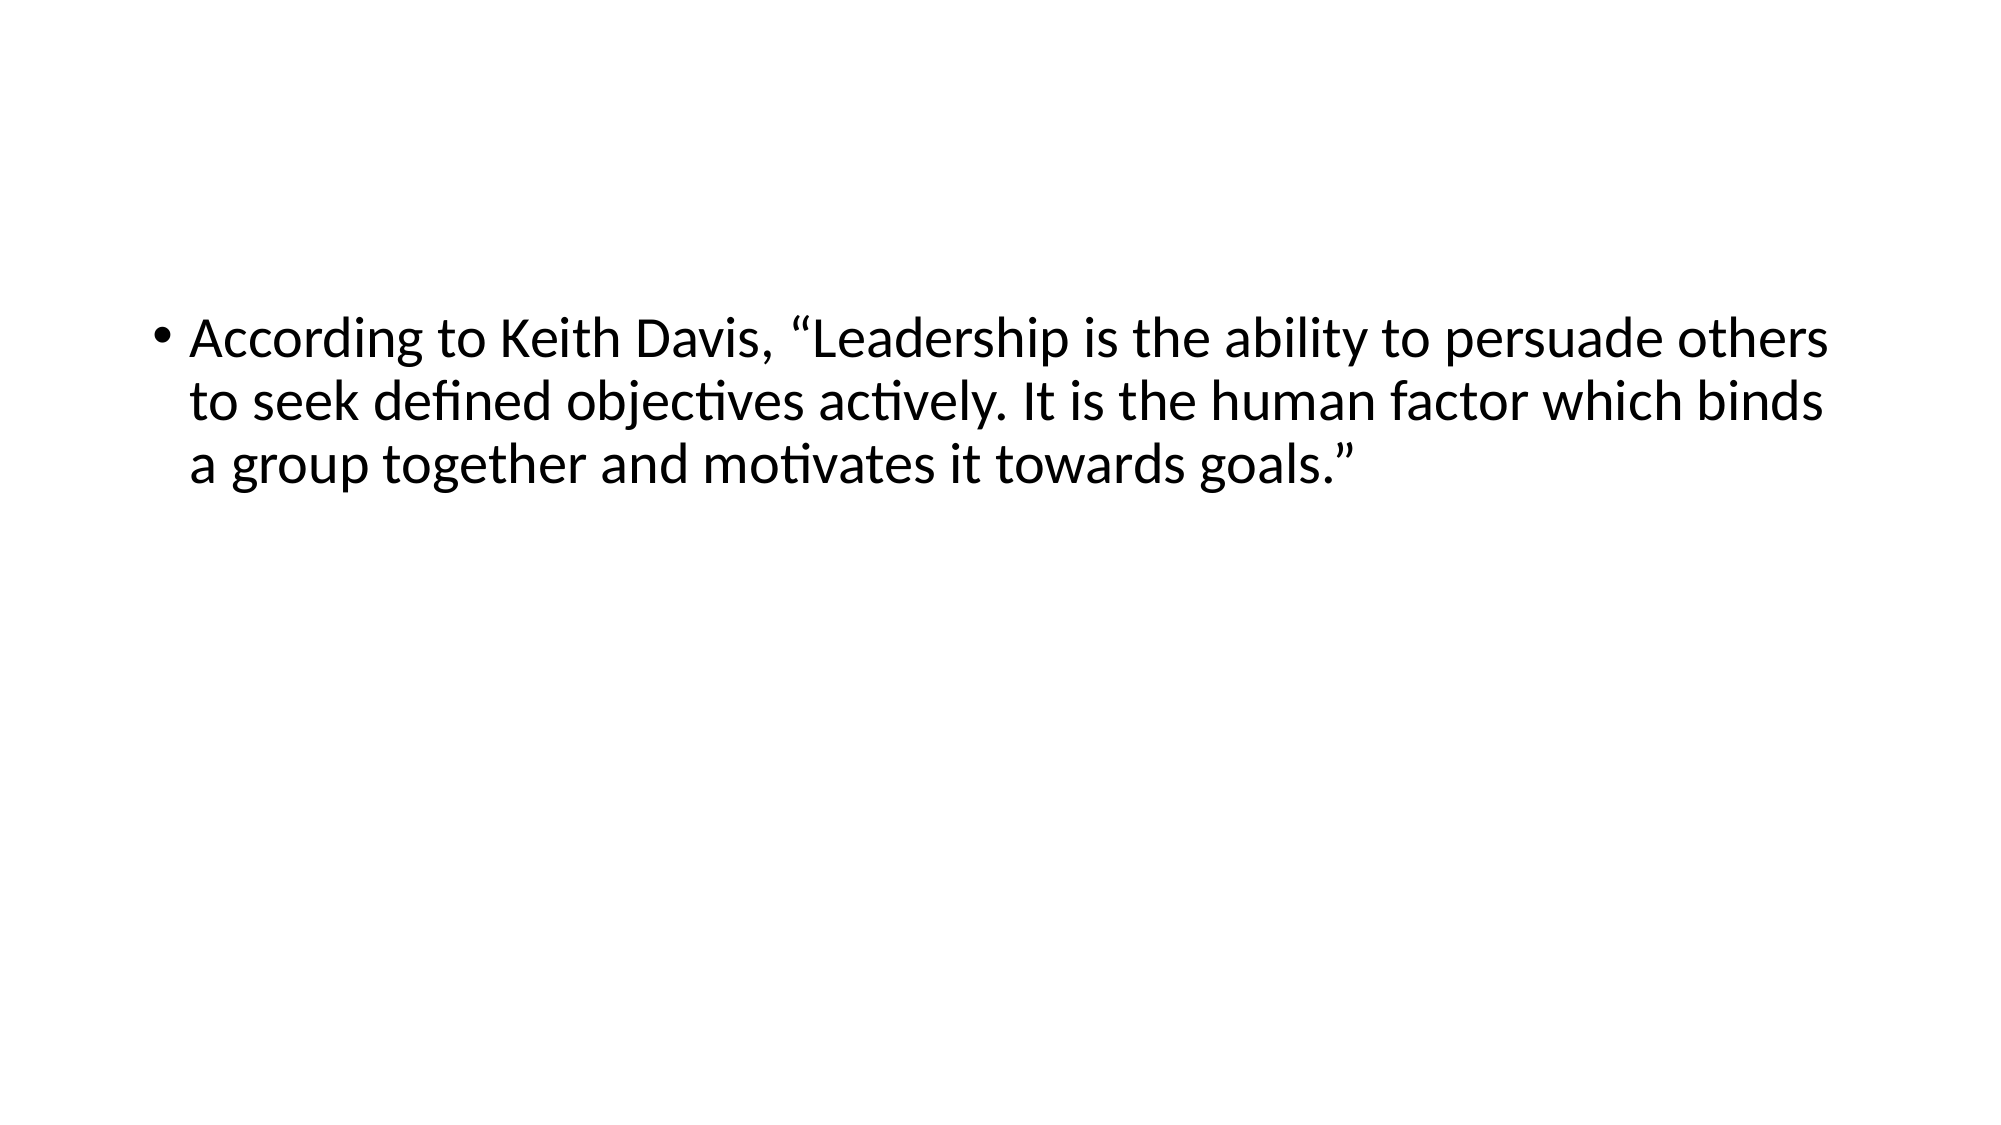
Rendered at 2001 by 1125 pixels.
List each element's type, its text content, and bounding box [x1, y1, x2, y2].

list According to Keith Davis, “Leadership is the ability to persuade others to seek defined objectives actively. It is the human factor which binds a group together and motivates it towards goals.” [137, 299, 1863, 1014]
